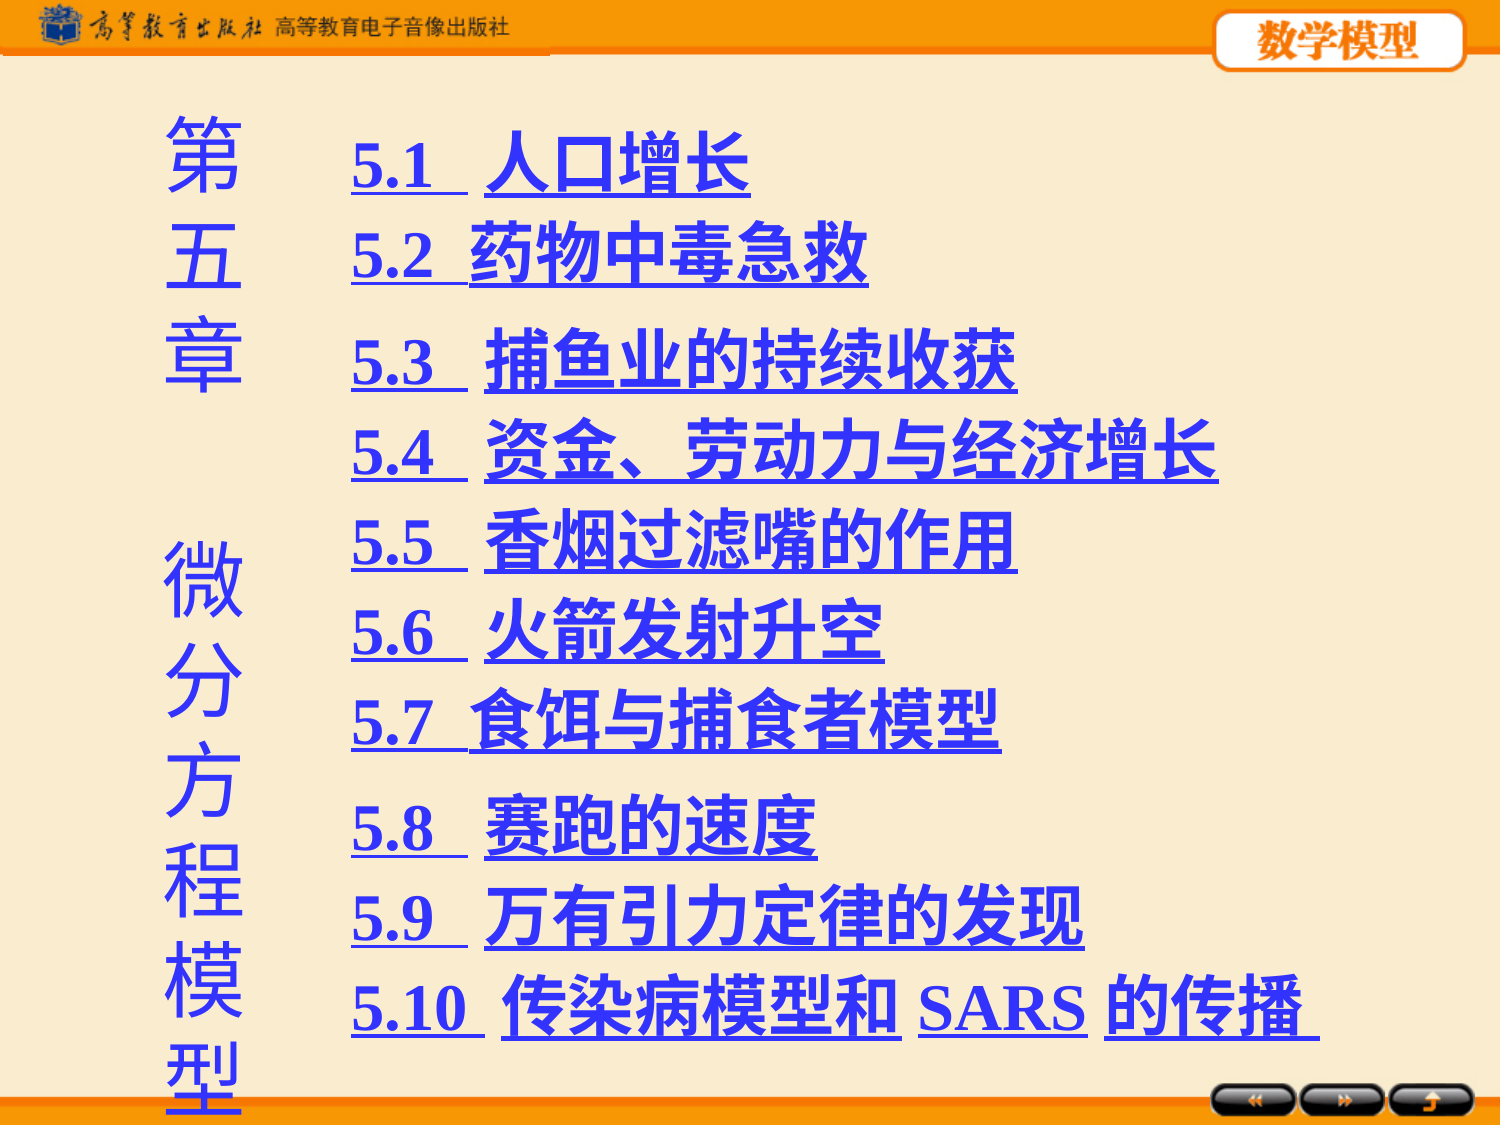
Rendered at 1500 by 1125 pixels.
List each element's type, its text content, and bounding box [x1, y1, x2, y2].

text_box 5.1 人口增长 5.2 药物中毒急救 5.3 捕鱼业的持续收获 5.4 资金、劳动力与经济增长 5.5 香烟过滤嘴的作用 5.6 火箭发射升空 5.7 食饵与捕食者模型 5.8 赛跑的速度 5.9 万有引力定律的发现 5.10 传染病模型和SARS的传播 [336, 113, 1376, 1052]
picture [0, 0, 1500, 1125]
text_box 第五章 微分方程模型 [147, 64, 266, 1125]
